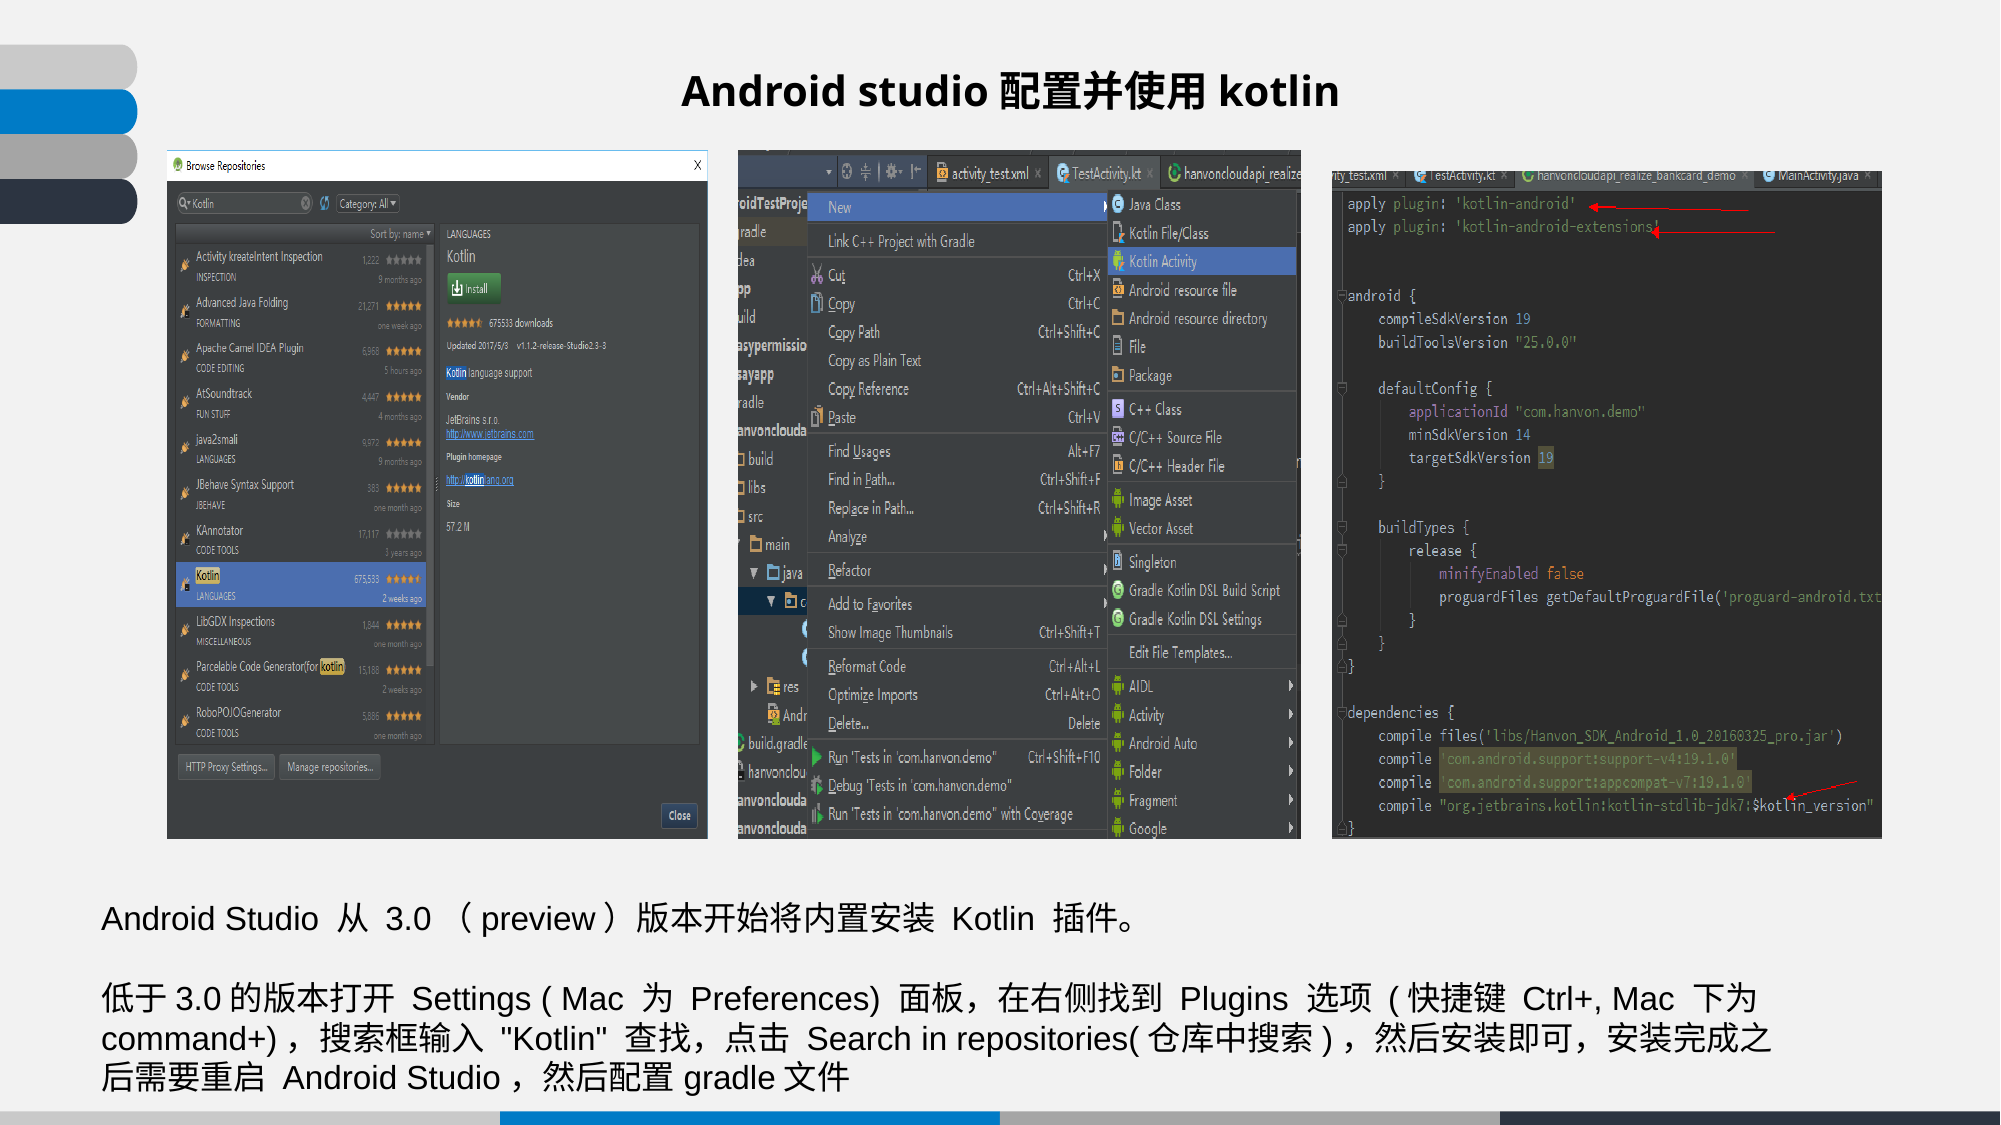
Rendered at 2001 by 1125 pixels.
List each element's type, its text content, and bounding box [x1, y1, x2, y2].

picture [738, 150, 1301, 839]
text_box Android Studio 从 3.0（preview）版本开始将内置安装 Kotlin 插件。 低于3.0的版本打开 Settings ( Mac 为 Preferences) 面板，在右侧找到 Plugins 选项 (快捷键 Ctrl+, Mac 下为 command+)，搜索框输入 "Kotlin" 查找，点击 Search in repositories(仓库中搜索)，然后安装即可，安装完成之后需要重启 Android Studio，然后配置gradle文件 [86, 889, 1796, 1104]
text_box Android studio配置并使用kotlin [666, 56, 1333, 209]
picture [1332, 171, 1882, 839]
picture [167, 150, 708, 839]
